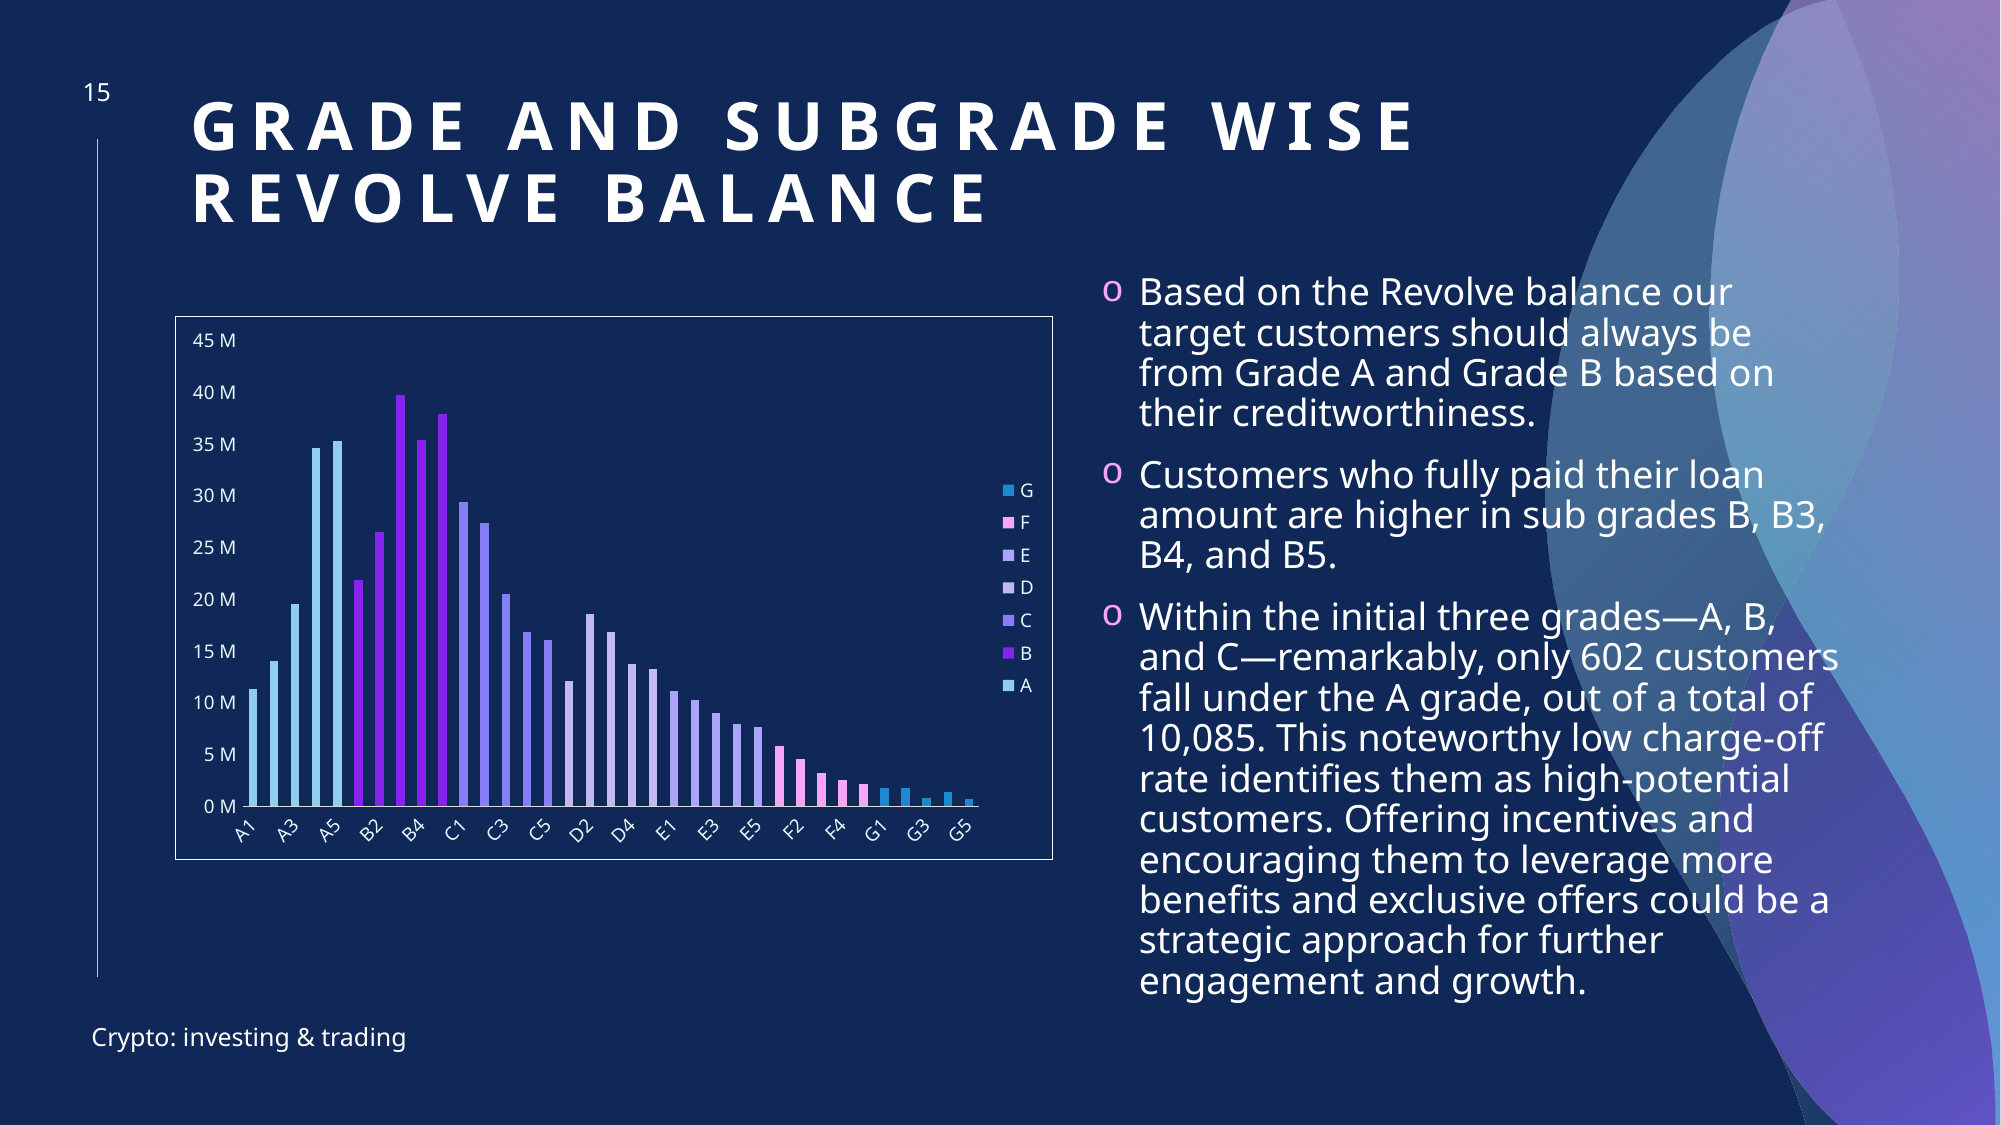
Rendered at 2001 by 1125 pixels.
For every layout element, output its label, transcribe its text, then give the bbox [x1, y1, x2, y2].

chart [175, 316, 1053, 860]
slide_number 15 [53, 67, 140, 119]
title Grade and subgrade wise Revolve balance [175, 96, 1473, 245]
list Based on the Revolve balance our target customers should always be from Grade A and Grade B based on their creditworthiness. Customers who fully paid their loan amount are higher in sub grades B, B3, B4, and B5. Within the initial three grades—A, B, and C—remarkably, only 602 customers fall under the A grade, out of a total of 10,085. This noteworthy low charge-off rate identifies them as high-potential customers. Offering incentives and encouraging them to leverage more benefits and exclusive offers could be a strategic approach for further engagement and growth. [1086, 265, 1859, 1016]
footer Crypto: investing & trading [76, 1015, 459, 1061]
